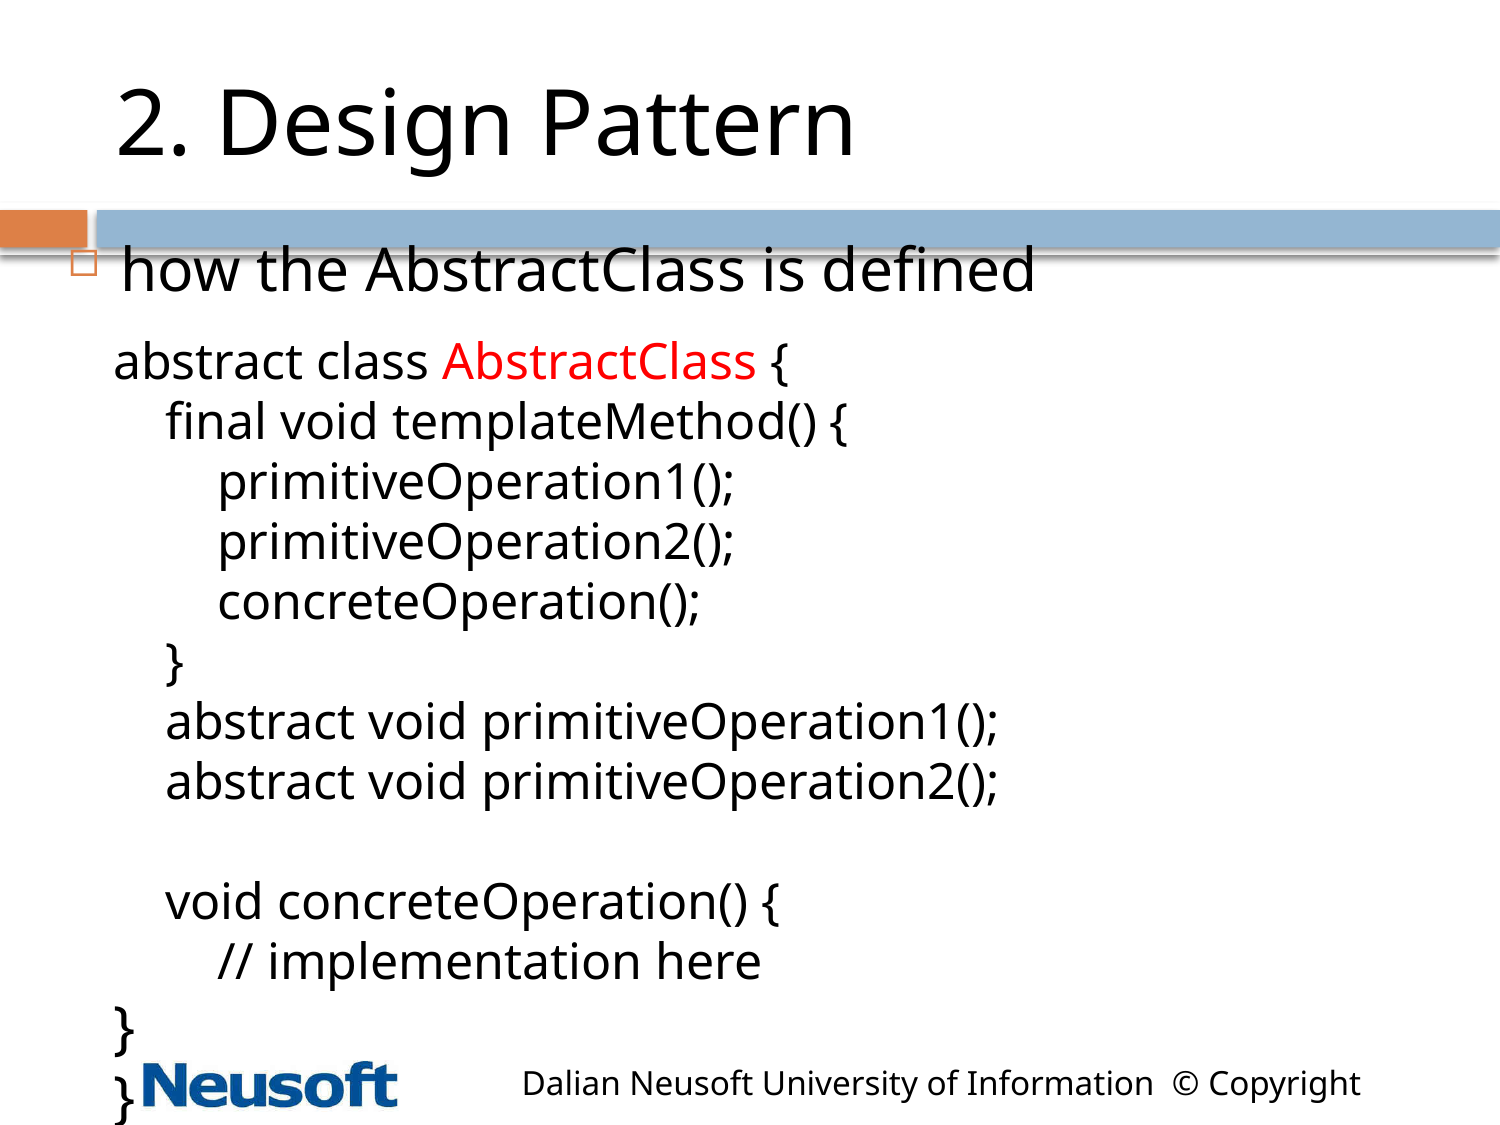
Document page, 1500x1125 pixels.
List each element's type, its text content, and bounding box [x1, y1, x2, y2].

picture [140, 1054, 399, 1114]
text_box abstract class AbstractClass { final void templateMethod() { primitiveOperation1(); primitiveOperation2(); concreteOperation(); } abstract void primitiveOperation1(); abstract void primitiveOperation2(); void concreteOperation() { // implementation here } } [98, 322, 1395, 1125]
title 2. Design Pattern [100, 37, 1438, 200]
list how the AbstractClass is defined [53, 224, 1453, 962]
